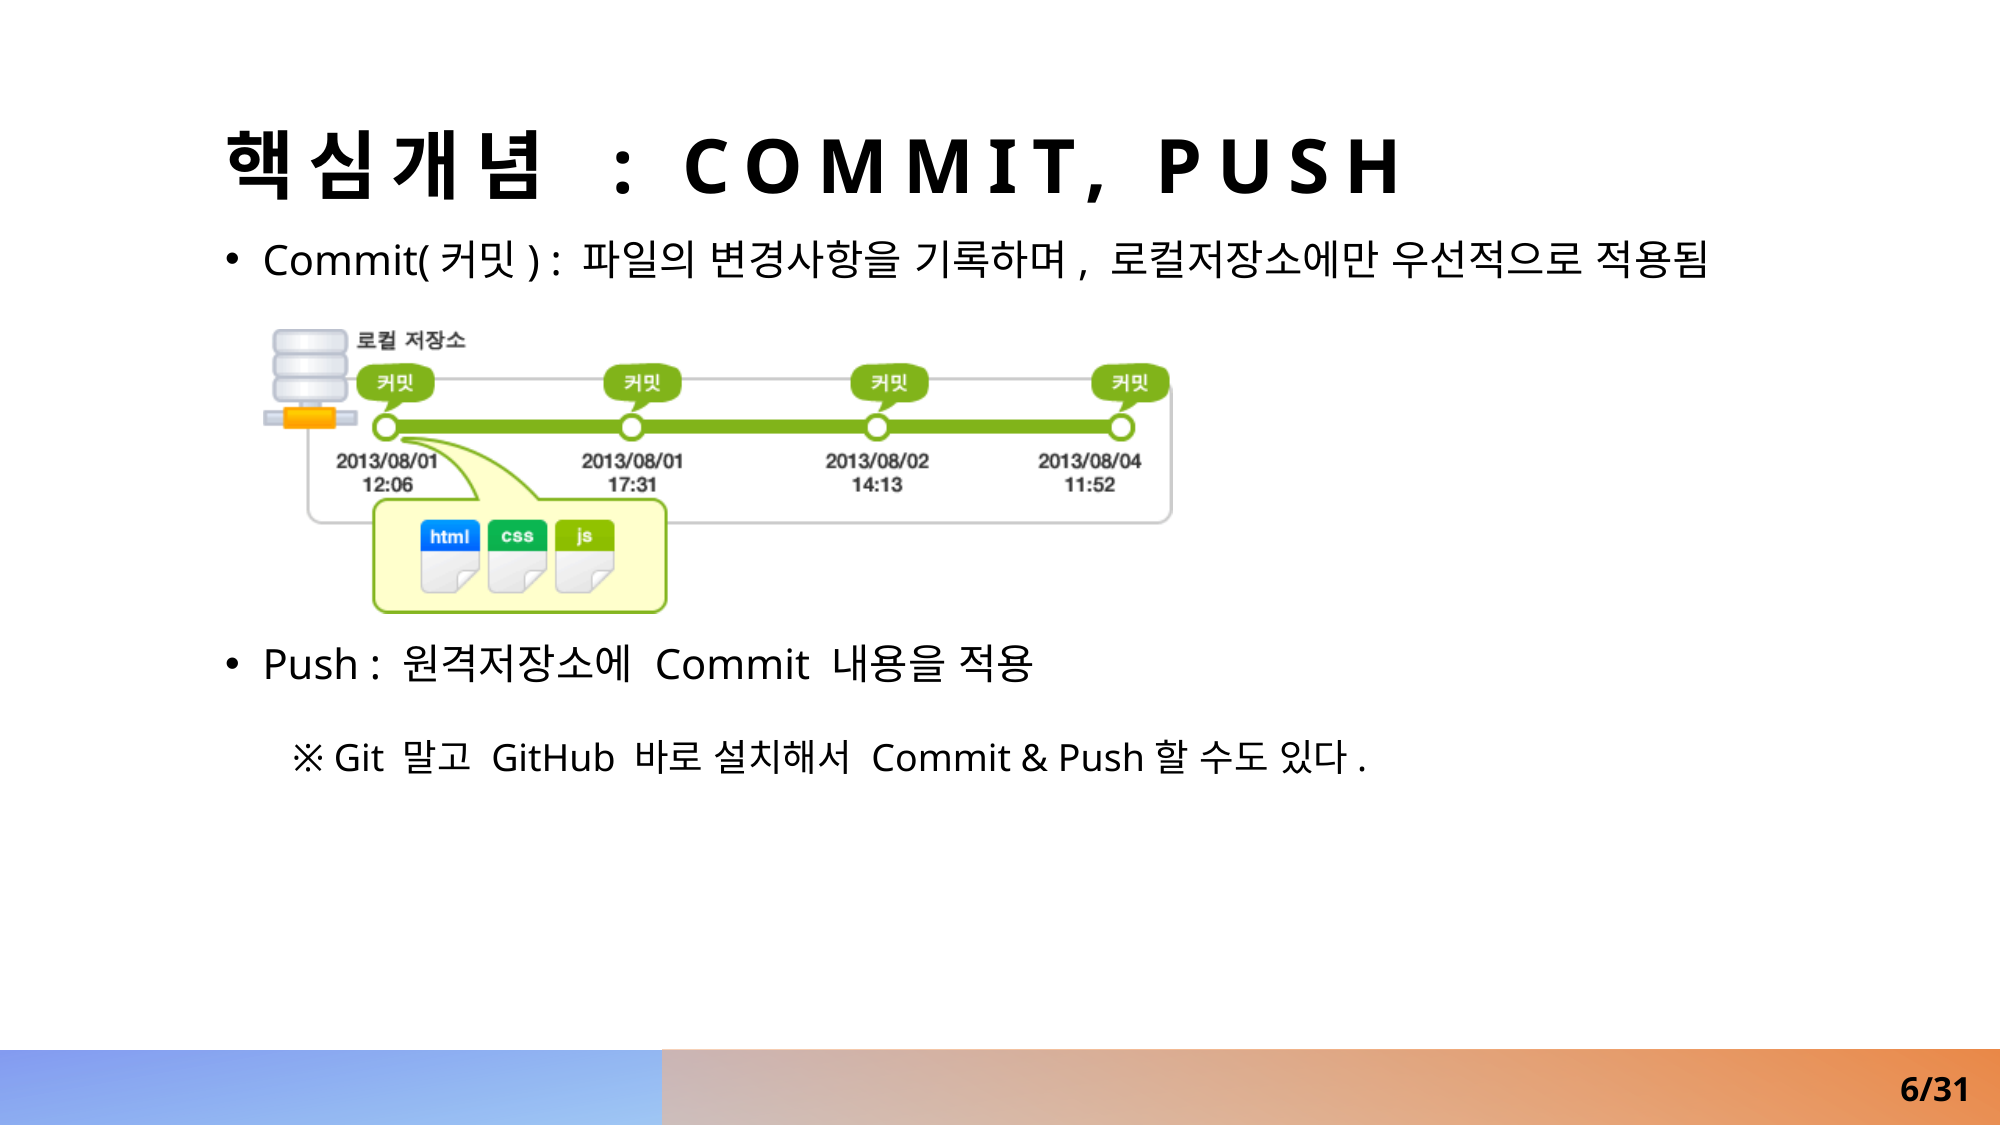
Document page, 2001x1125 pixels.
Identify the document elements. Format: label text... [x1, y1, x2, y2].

list Commit(커밋) : 파일의 변경사항을 기록하며, 로컬저장소에만 우선적으로 적용됨 Push : 원격저장소에 Commit 내용을 적용 [225, 223, 1987, 1026]
slide_number 6/31 [1783, 1051, 1987, 1125]
text_box ※ Git 말고 GitHub 바로 설치해서 Commit & Push할 수도 있다. [277, 726, 1382, 832]
picture [263, 329, 1173, 614]
title 핵심개념 : Commit, Push [225, 6, 1905, 209]
